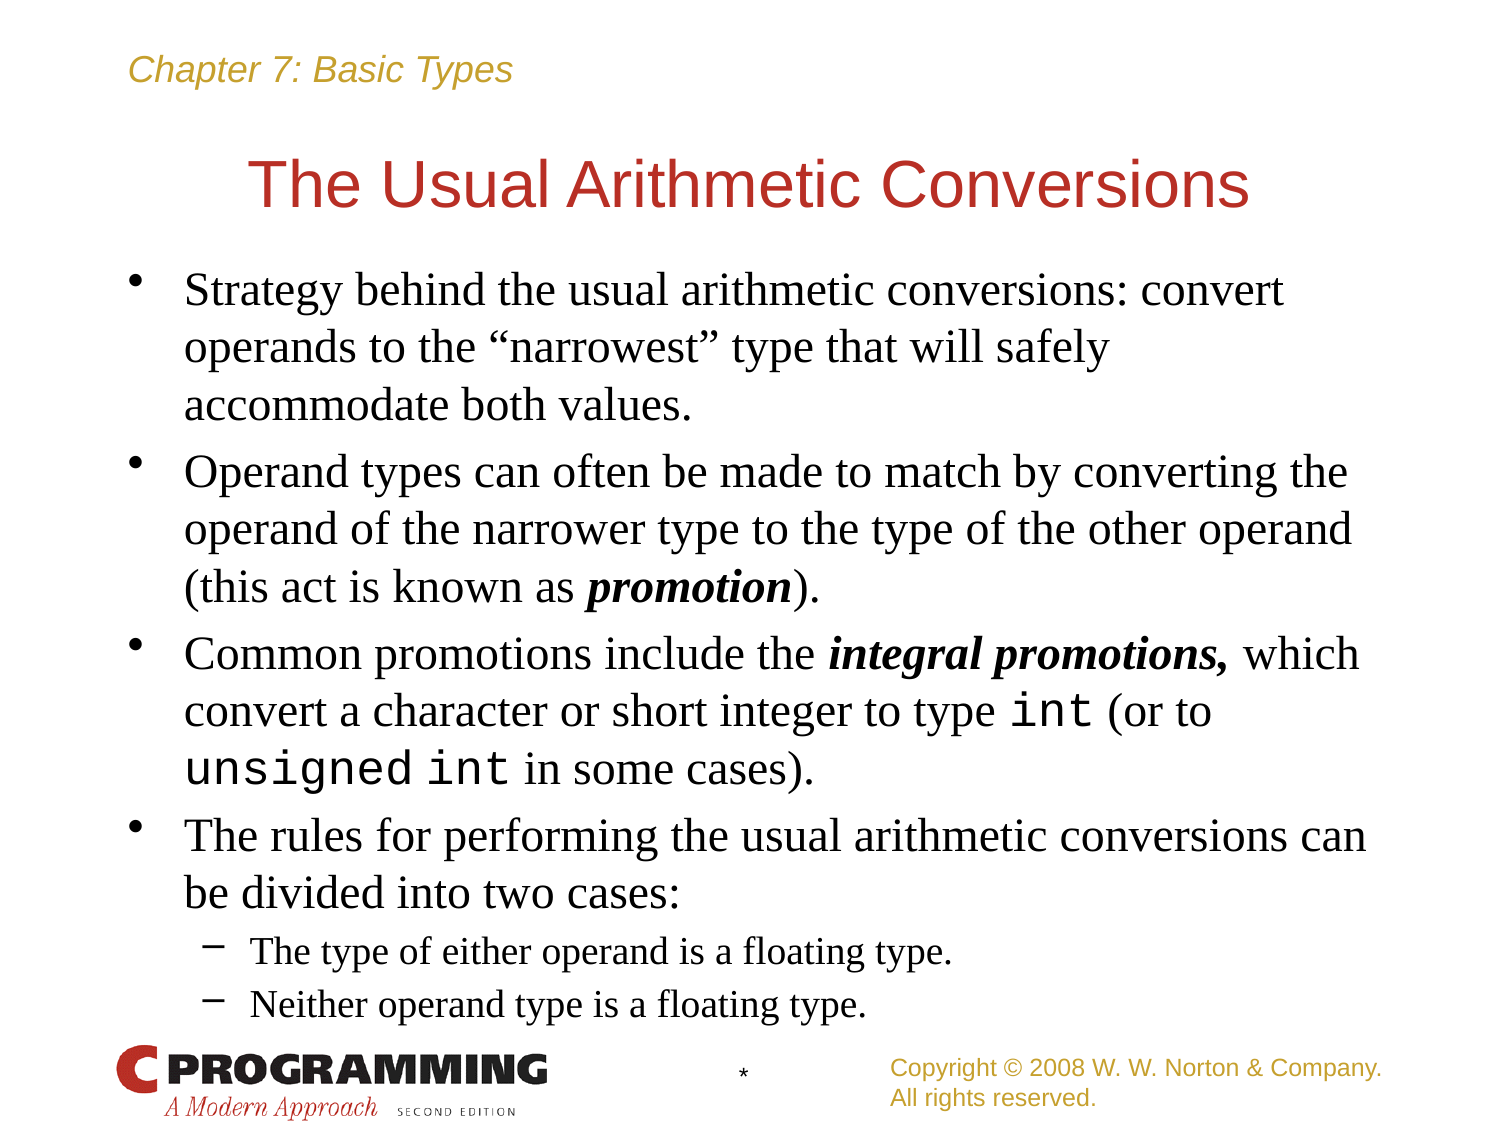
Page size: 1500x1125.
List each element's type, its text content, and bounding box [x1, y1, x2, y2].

picture [112, 1041, 550, 1123]
text_box * [687, 1050, 800, 1100]
text_box Copyright © 2008 W. W. Norton & Company. All rights reserved. [874, 1043, 1388, 1119]
list Strategy behind the usual arithmetic conversions: convert operands to the “narrowest” type that will safely accommodate both values. Operand types can often be made to match by converting the operand of the narrower type to the type of the other operand (this act is known as promotion). Common promotions include the integral promotions, which convert a character or short integer to type int (or to unsigned int in some cases). The rules for performing the usual arithmetic conversions can be divided into two cases: The type of either operand is a floating type. Neither operand type is a floating type. [112, 249, 1388, 1038]
title The Usual Arithmetic Conversions [112, 125, 1388, 238]
